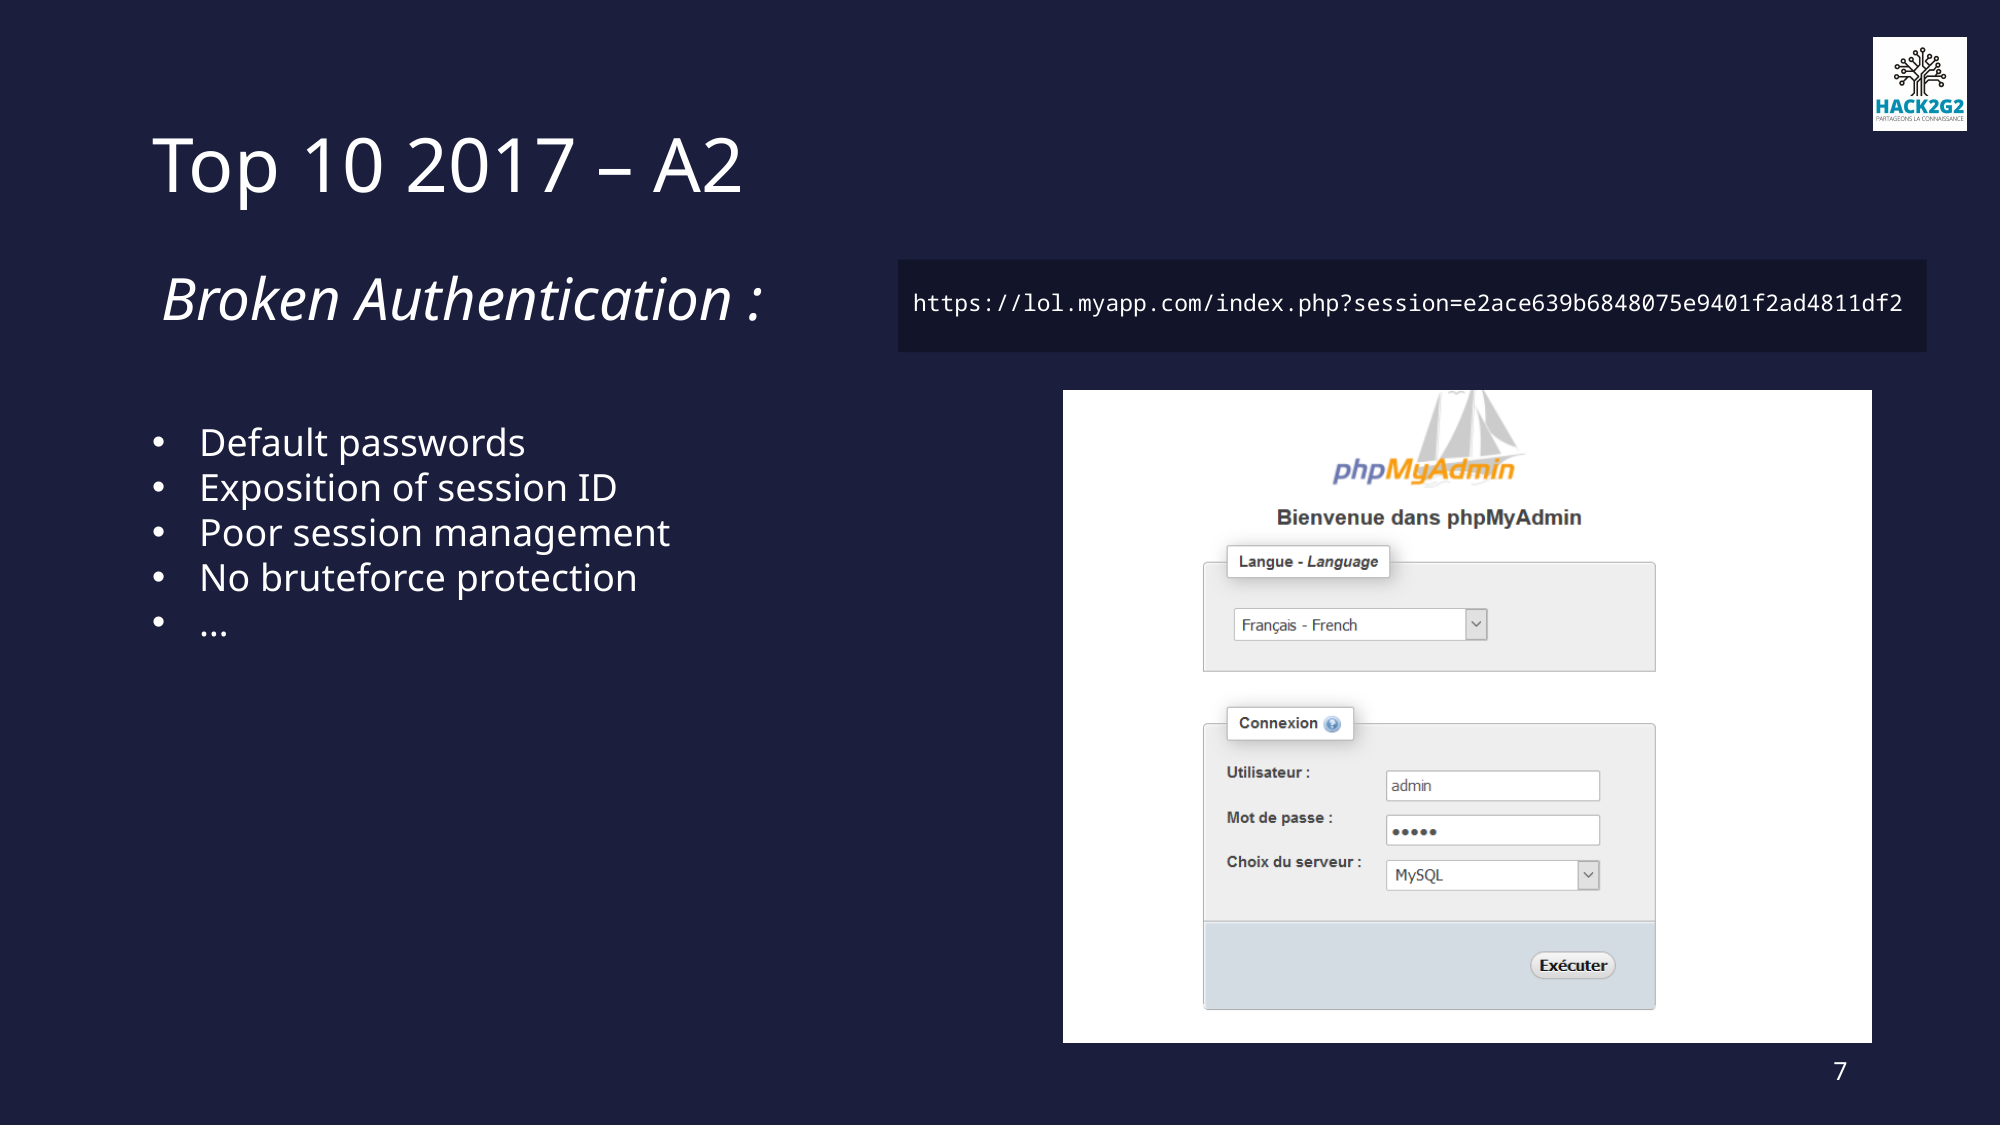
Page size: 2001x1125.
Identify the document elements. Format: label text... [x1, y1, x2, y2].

slide_number 7 [1412, 1043, 1863, 1103]
text_box Broken Authentication : [146, 262, 898, 350]
picture [1873, 37, 1967, 131]
title Top 10 2017 – A2 [137, 59, 1863, 278]
text_box Default passwords Exposition of session ID Poor session management No bruteforce protection … [137, 411, 945, 652]
picture [1063, 390, 1872, 1043]
text_box https://lol.myapp.com/index.php?session=e2ace639b6848075e9401f2ad4811df2 [898, 259, 1927, 353]
